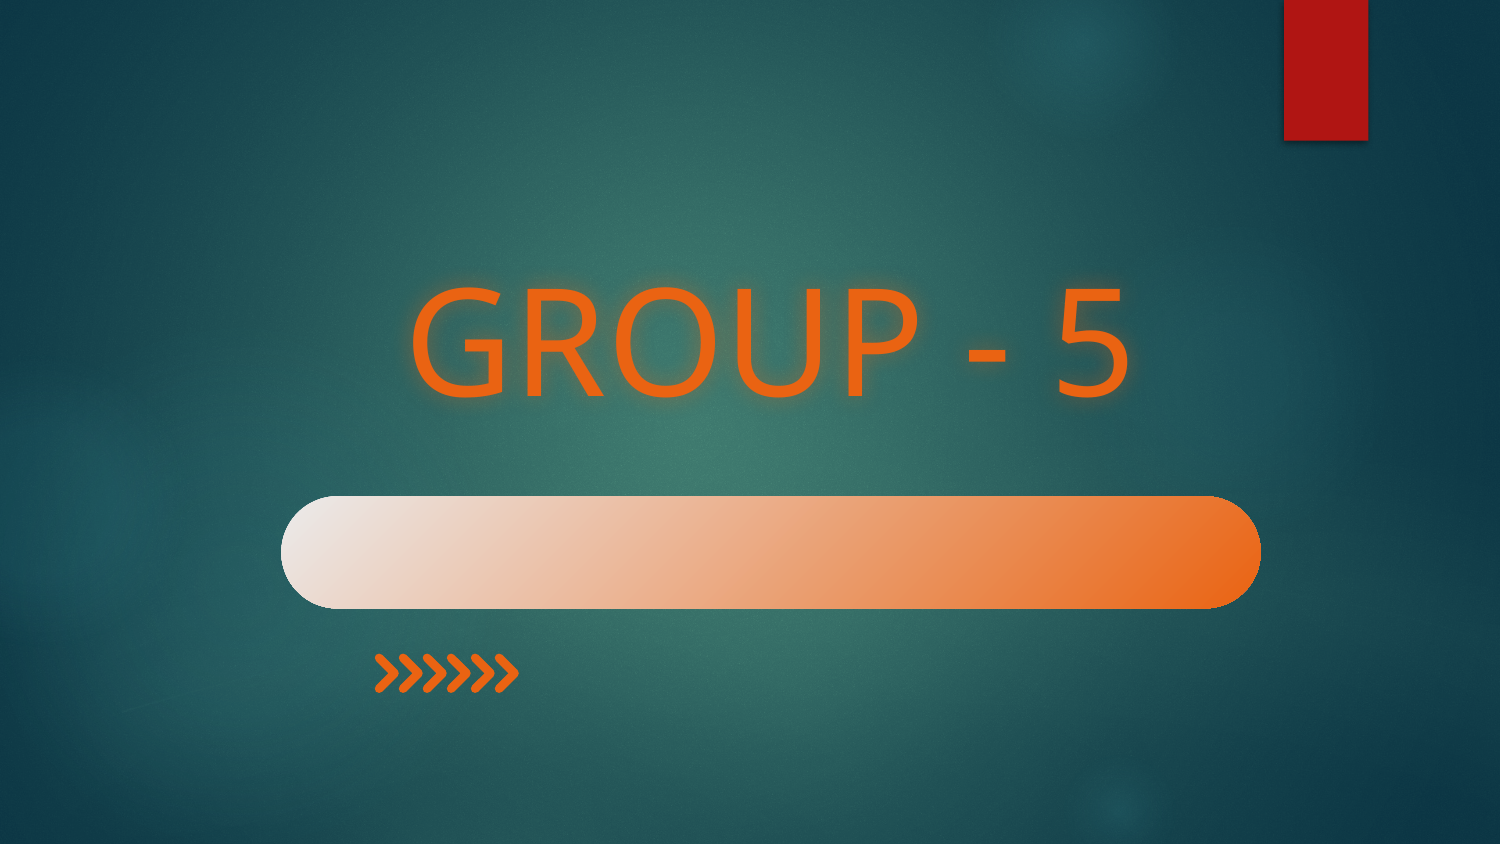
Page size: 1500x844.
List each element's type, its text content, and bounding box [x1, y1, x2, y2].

title GROUP - 5 [137, 199, 1404, 474]
text_box [281, 496, 1261, 609]
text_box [374, 652, 520, 693]
picture [0, 0, 1500, 844]
